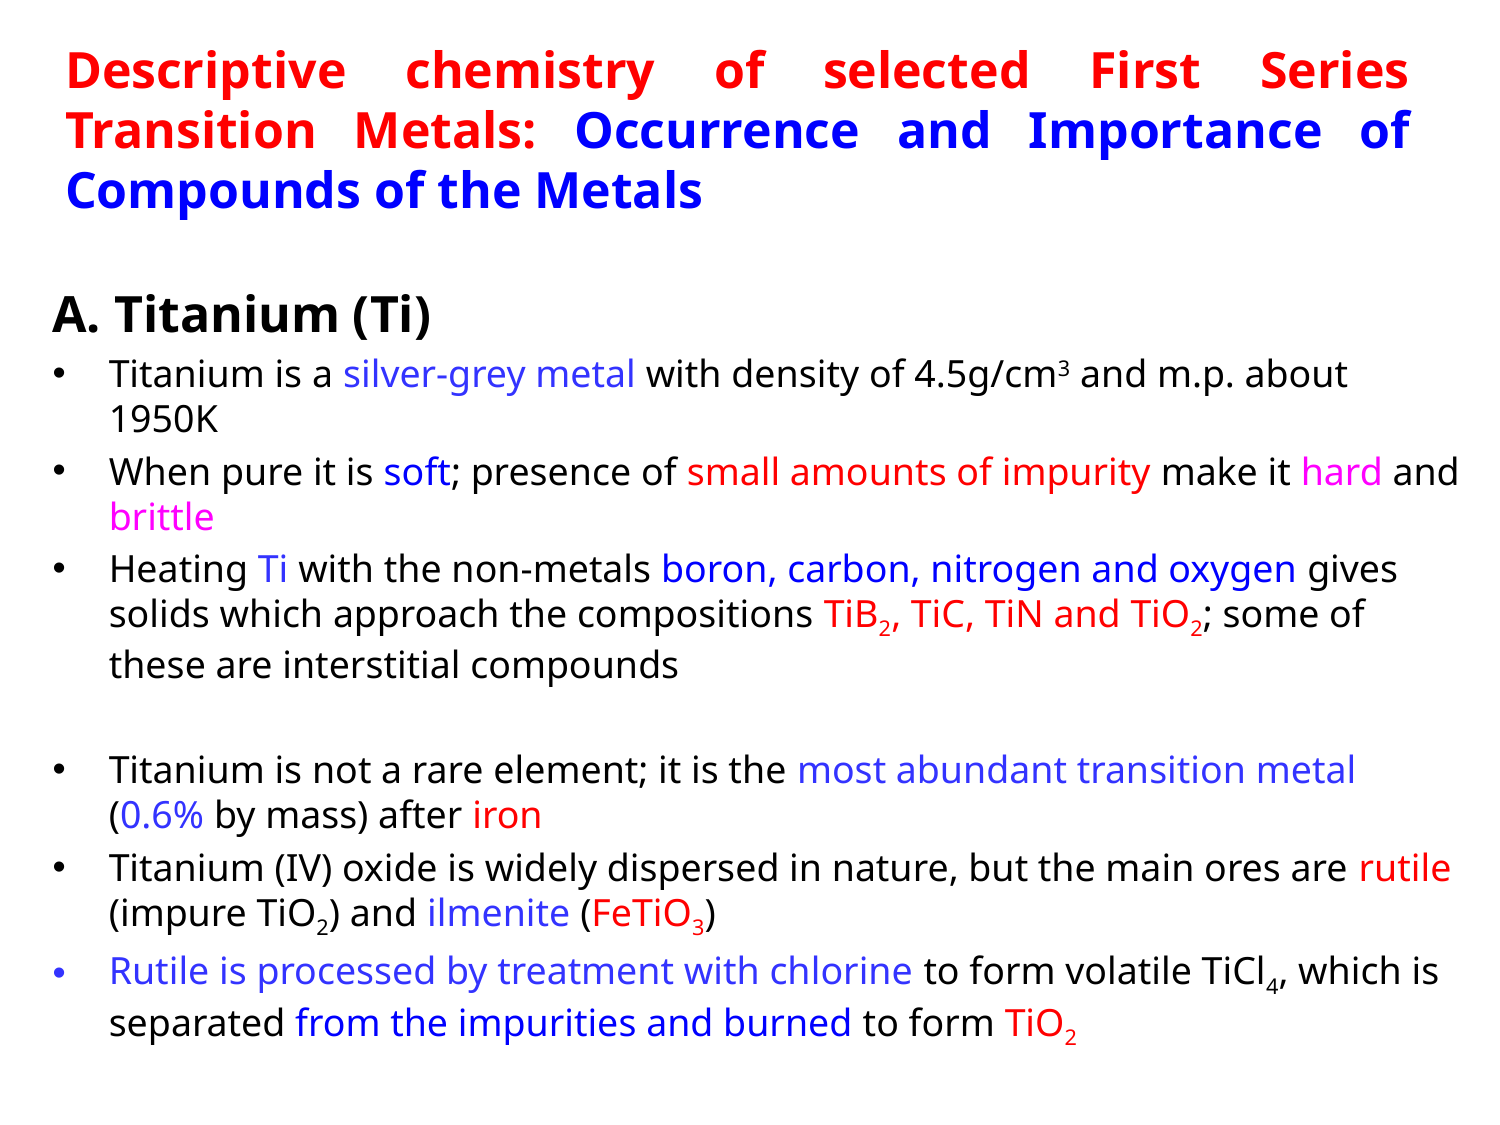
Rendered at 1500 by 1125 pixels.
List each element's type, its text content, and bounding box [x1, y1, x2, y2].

title Descriptive chemistry of selected First Series Transition Metals: Occurrence and Importance of Compounds of the Metals [50, 45, 1425, 213]
list A. Titanium (Ti) Titanium is a silver-grey metal with density of 4.5g/cm3 and m.p. about 1950K When pure it is soft; presence of small amounts of impurity make it hard and brittle Heating Ti with the non-metals boron, carbon, nitrogen and oxygen gives solids which approach the compositions TiB2, TiC, TiN and TiO2; some of these are interstitial compounds Titanium is not a rare element; it is the most abundant transition metal (0.6% by mass) after iron Titanium (IV) oxide is widely dispersed in nature, but the main ores are rutile (impure TiO2) and ilmenite (FeTiO3) Rutile is processed by treatment with chlorine to form volatile TiCl4, which is separated from the impurities and burned to form TiO2 [37, 275, 1475, 1075]
